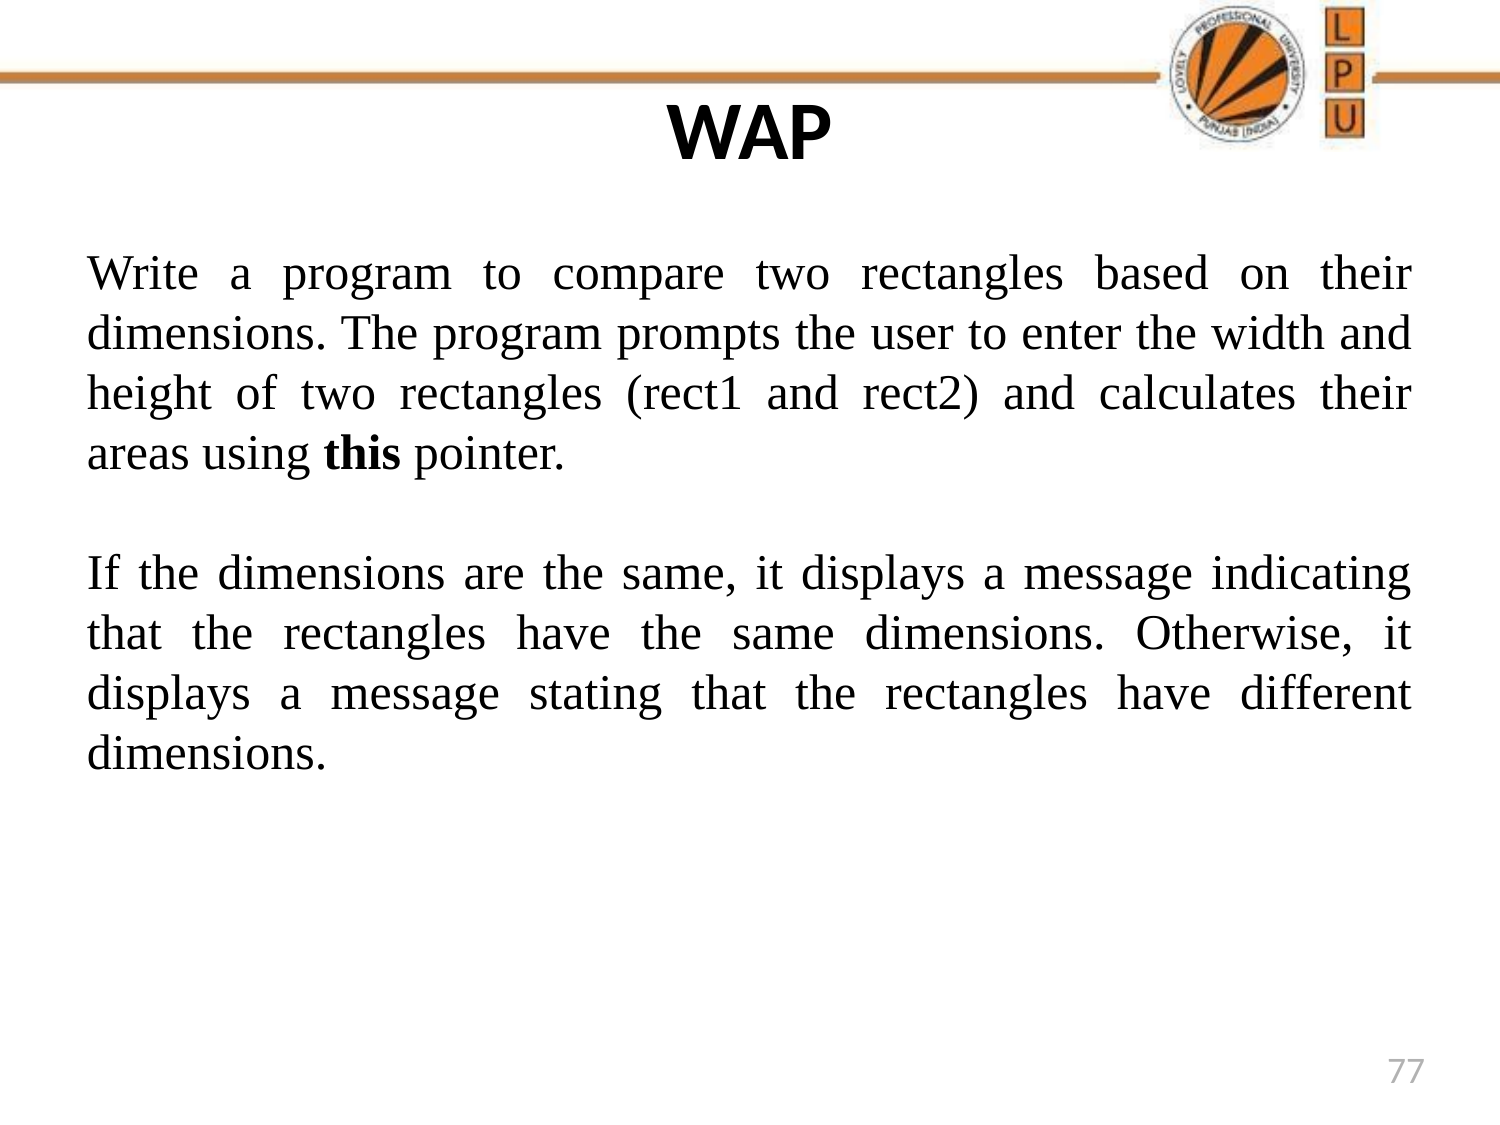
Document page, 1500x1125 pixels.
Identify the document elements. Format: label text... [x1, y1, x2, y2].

title WAP [527, 75, 973, 177]
slide_number 77 [1080, 1046, 1425, 1103]
picture [0, 0, 1500, 152]
list Write a program to compare two rectangles based on their dimensions. The program prompts the user to enter the width and height of two rectangles (rect1 and rect2) and calculates their areas using this pointer. If the dimensions are the same, it displays a message indicating that the rectangles have the same dimensions. Otherwise, it displays a message stating that the rectangles have different dimensions. [86, 239, 1414, 846]
